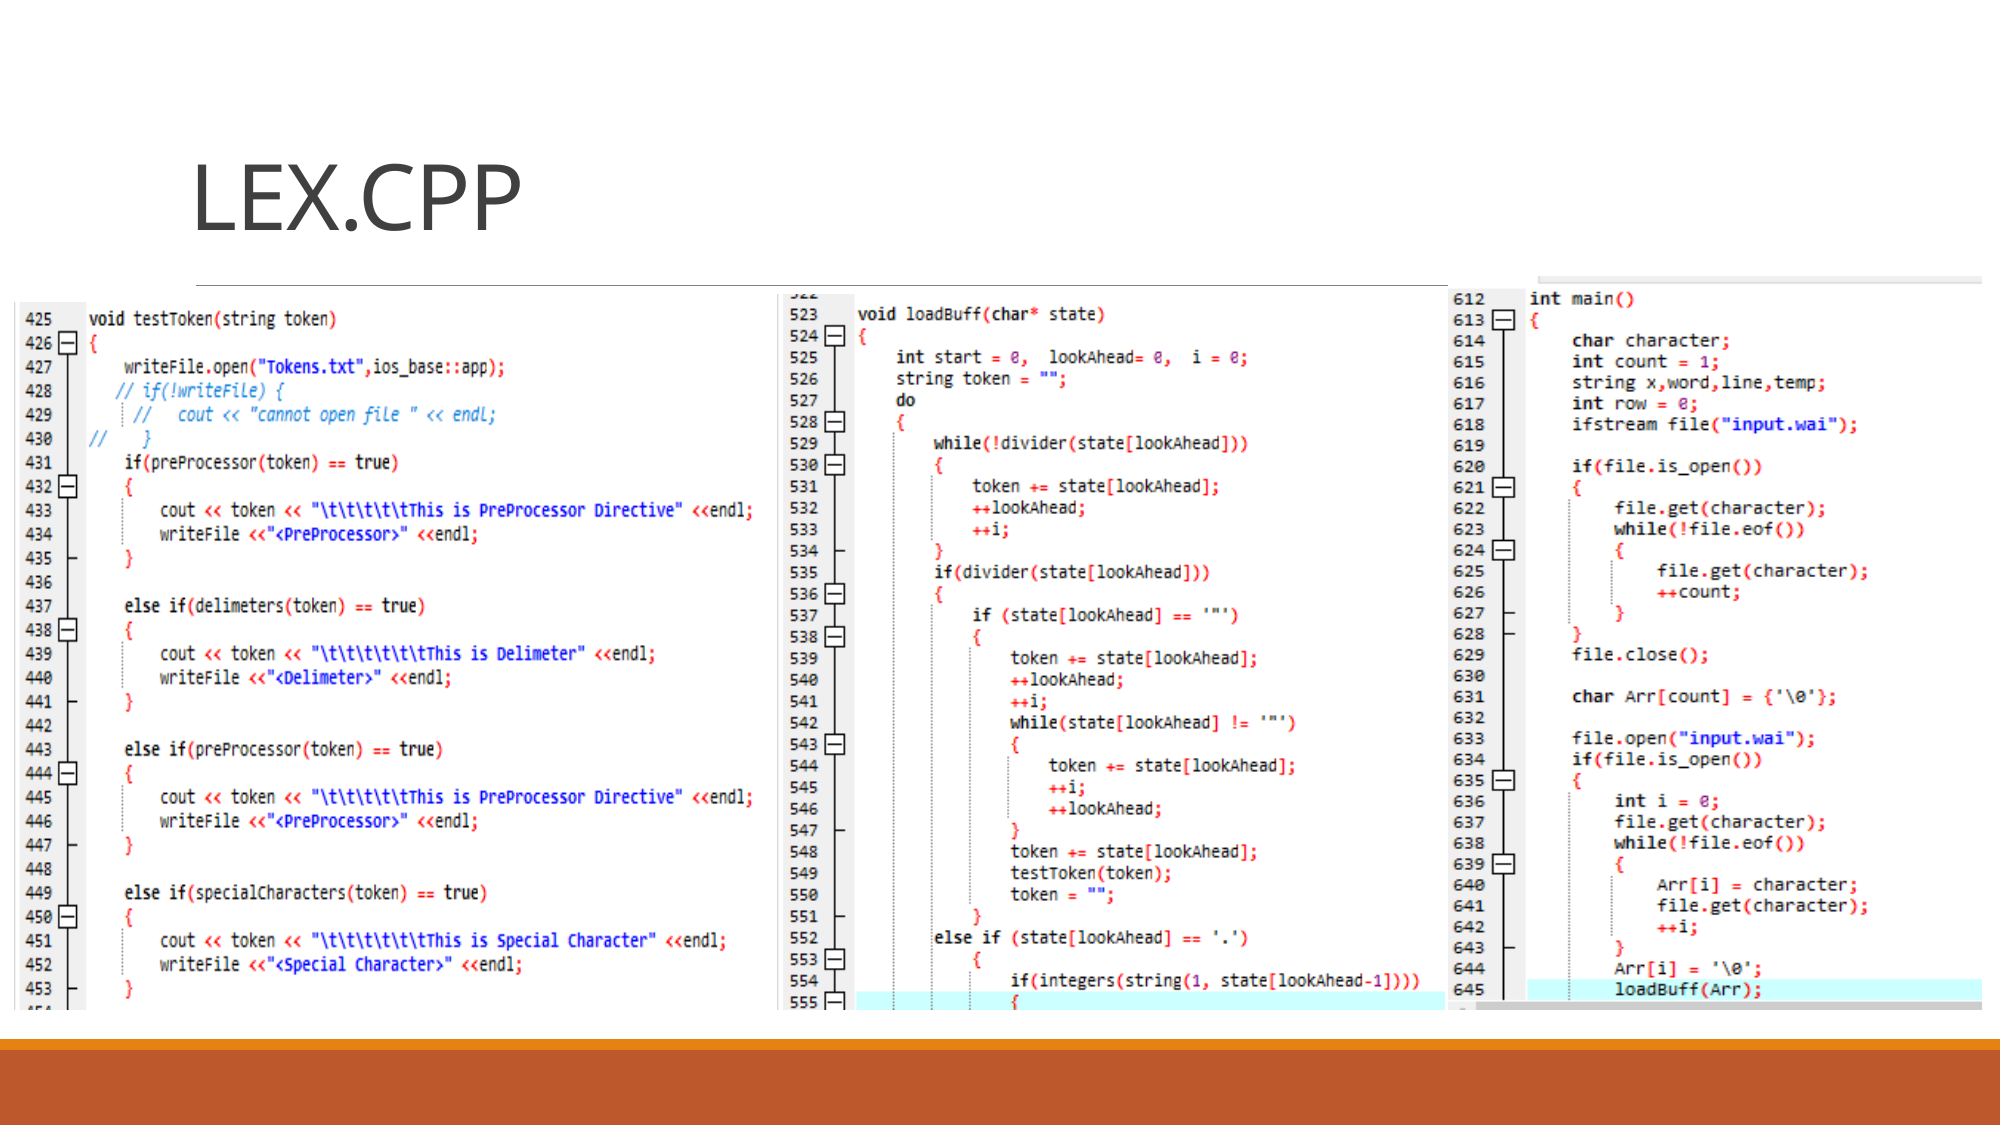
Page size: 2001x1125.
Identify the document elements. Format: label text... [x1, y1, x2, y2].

picture [13, 301, 773, 1011]
title LEX.CPP [174, 18, 1825, 257]
picture [1447, 276, 1983, 1011]
picture [777, 294, 1445, 1011]
